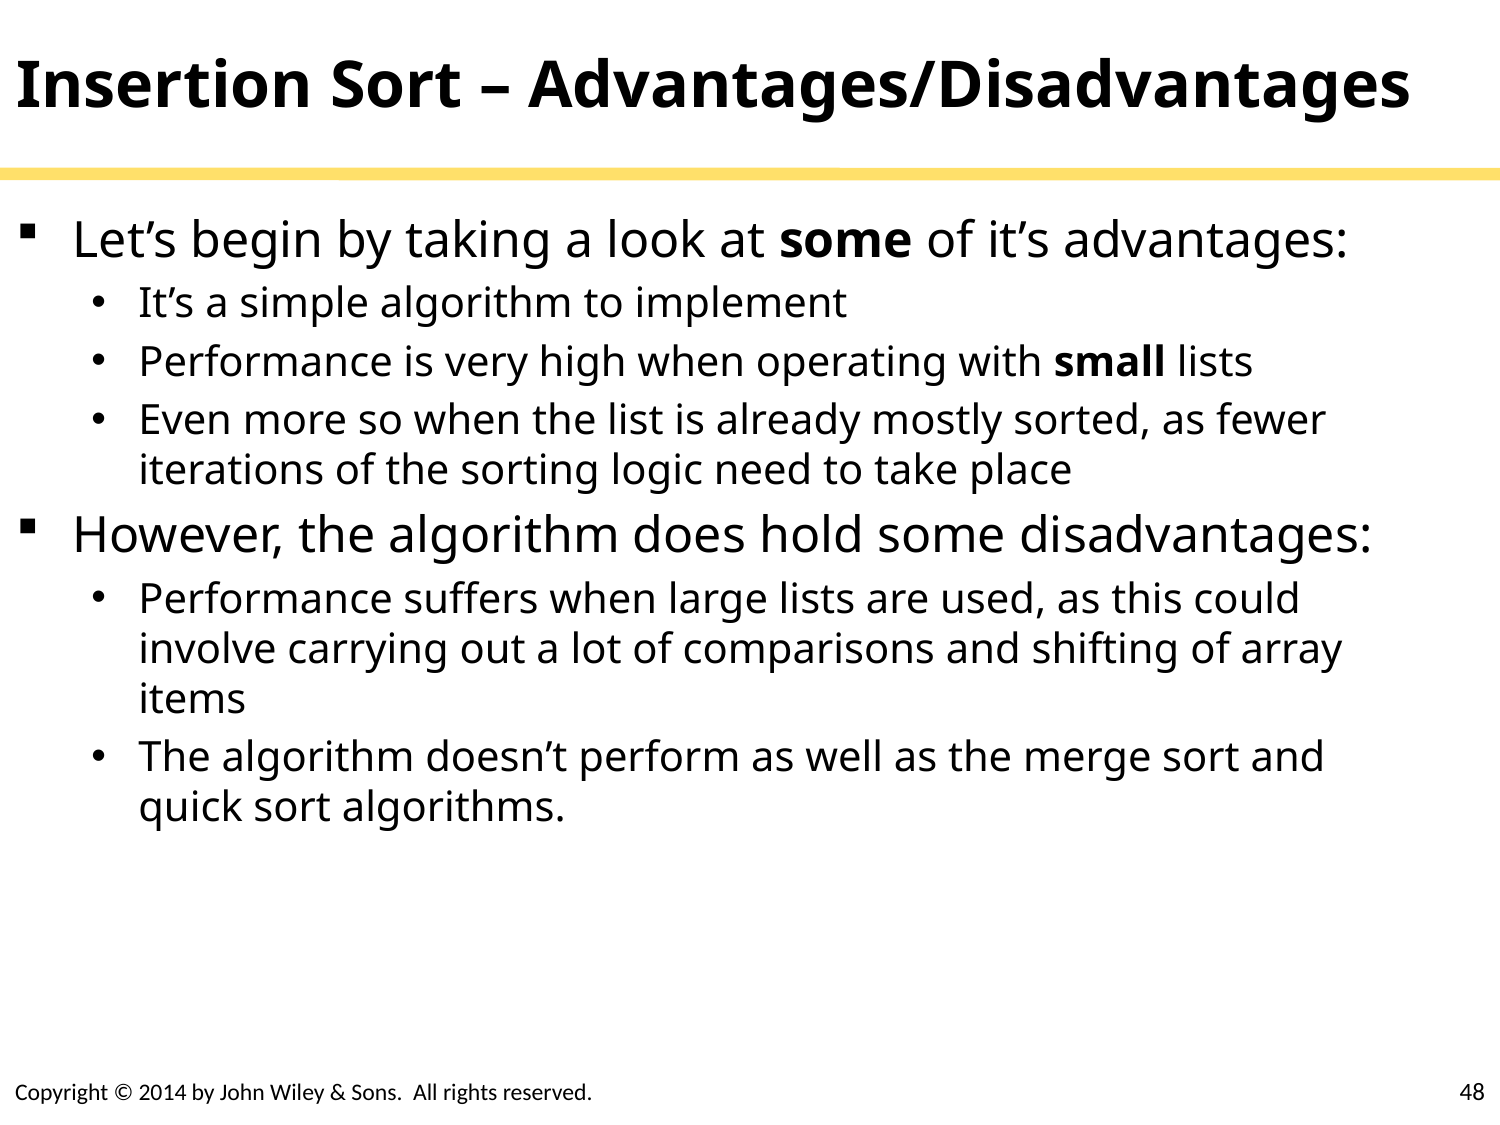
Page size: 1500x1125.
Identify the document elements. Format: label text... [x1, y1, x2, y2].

list Let’s begin by taking a look at some of it’s advantages: It’s a simple algorithm to implement Performance is very high when operating with small lists Even more so when the list is already mostly sorted, as fewer iterations of the sorting logic need to take place However, the algorithm does hold some disadvantages: Performance suffers when large lists are used, as this could involve carrying out a lot of comparisons and shifting of array items The algorithm doesn’t perform as well as the merge sort and quick sort algorithms. [1, 200, 1425, 1003]
title Insertion Sort – Advantages/Disadvantages [1, 0, 1500, 165]
